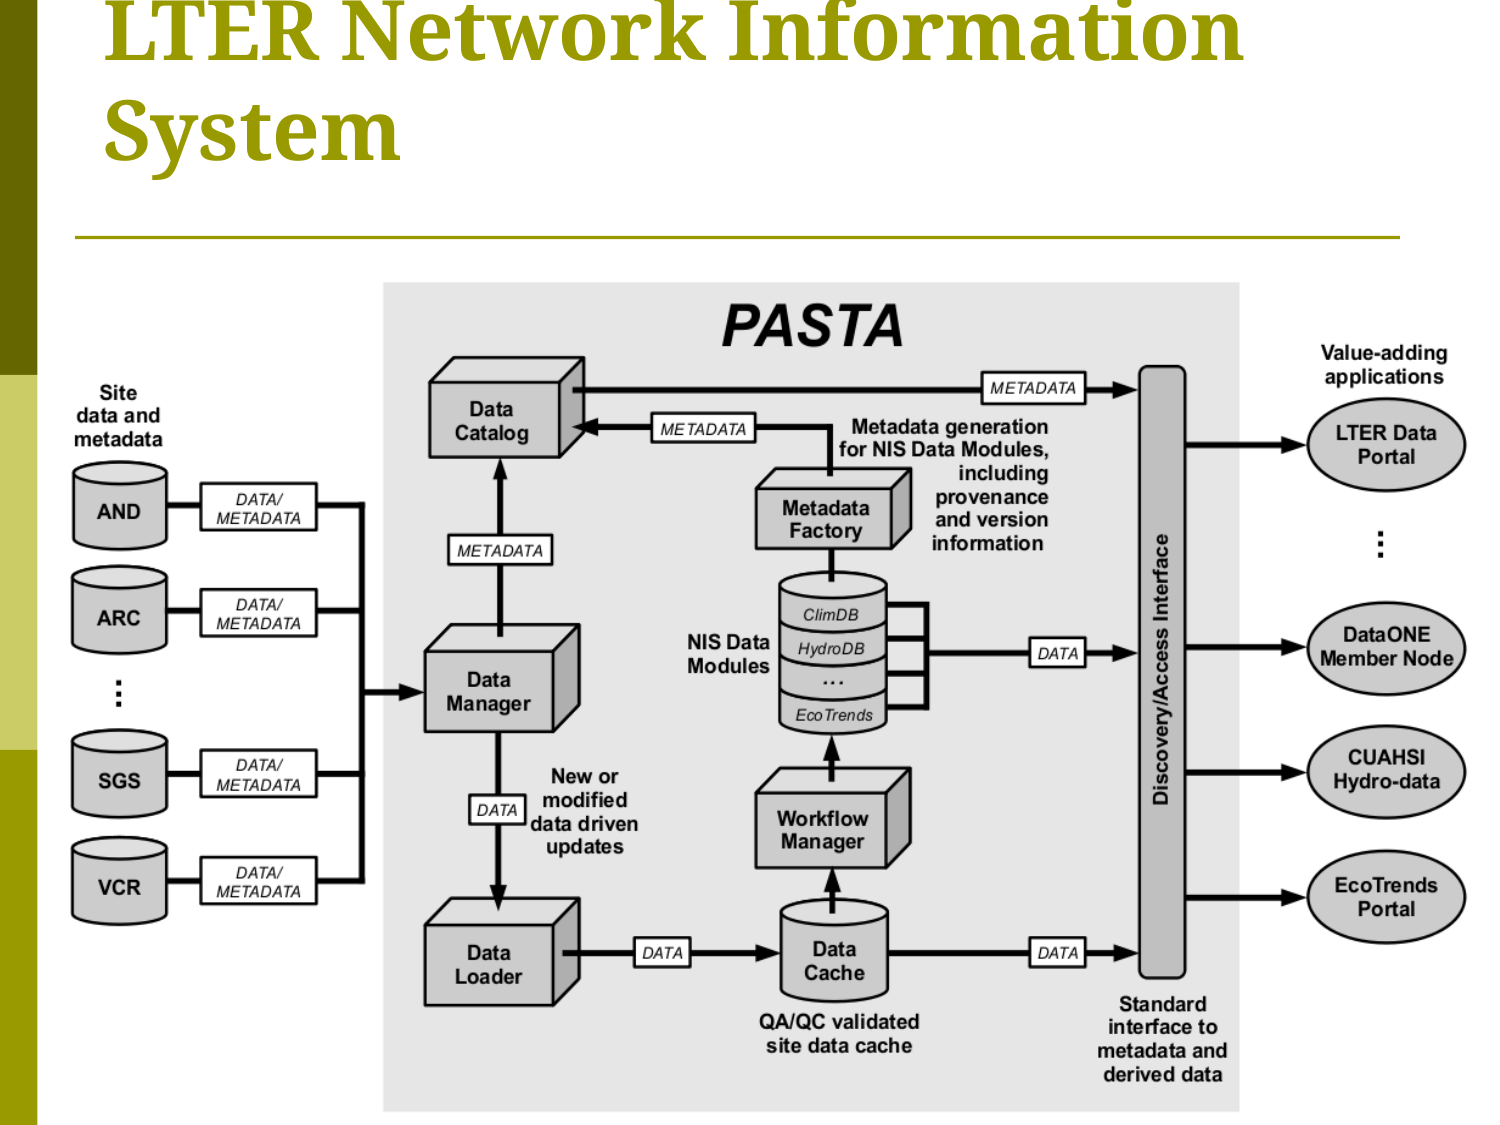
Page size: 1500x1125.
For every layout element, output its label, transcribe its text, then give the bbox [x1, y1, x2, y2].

picture [41, 251, 1500, 1125]
title LTER Network Information System [88, 45, 1424, 185]
